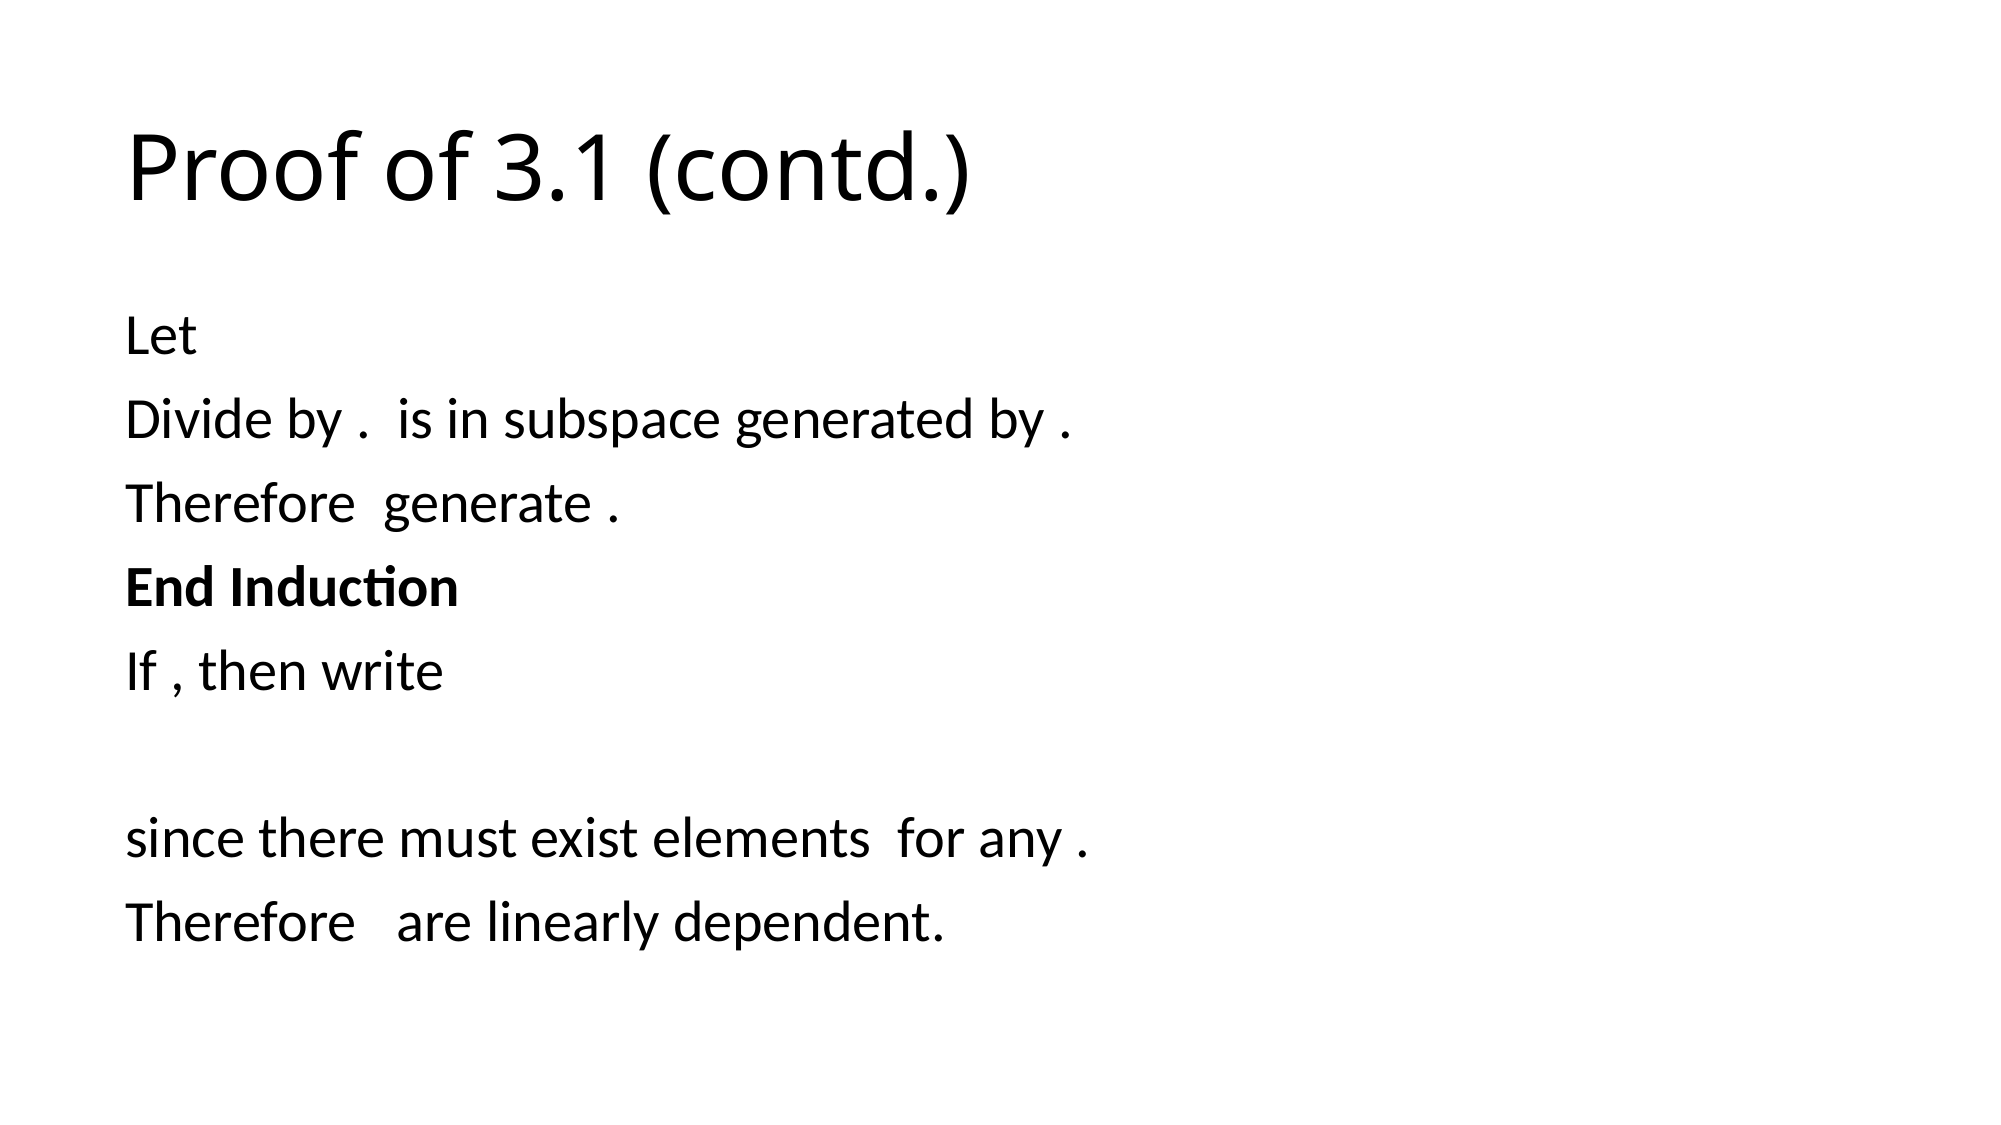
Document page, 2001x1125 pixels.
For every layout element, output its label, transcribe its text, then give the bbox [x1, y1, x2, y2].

title Proof of 3.1 (contd.) [110, 62, 1836, 280]
